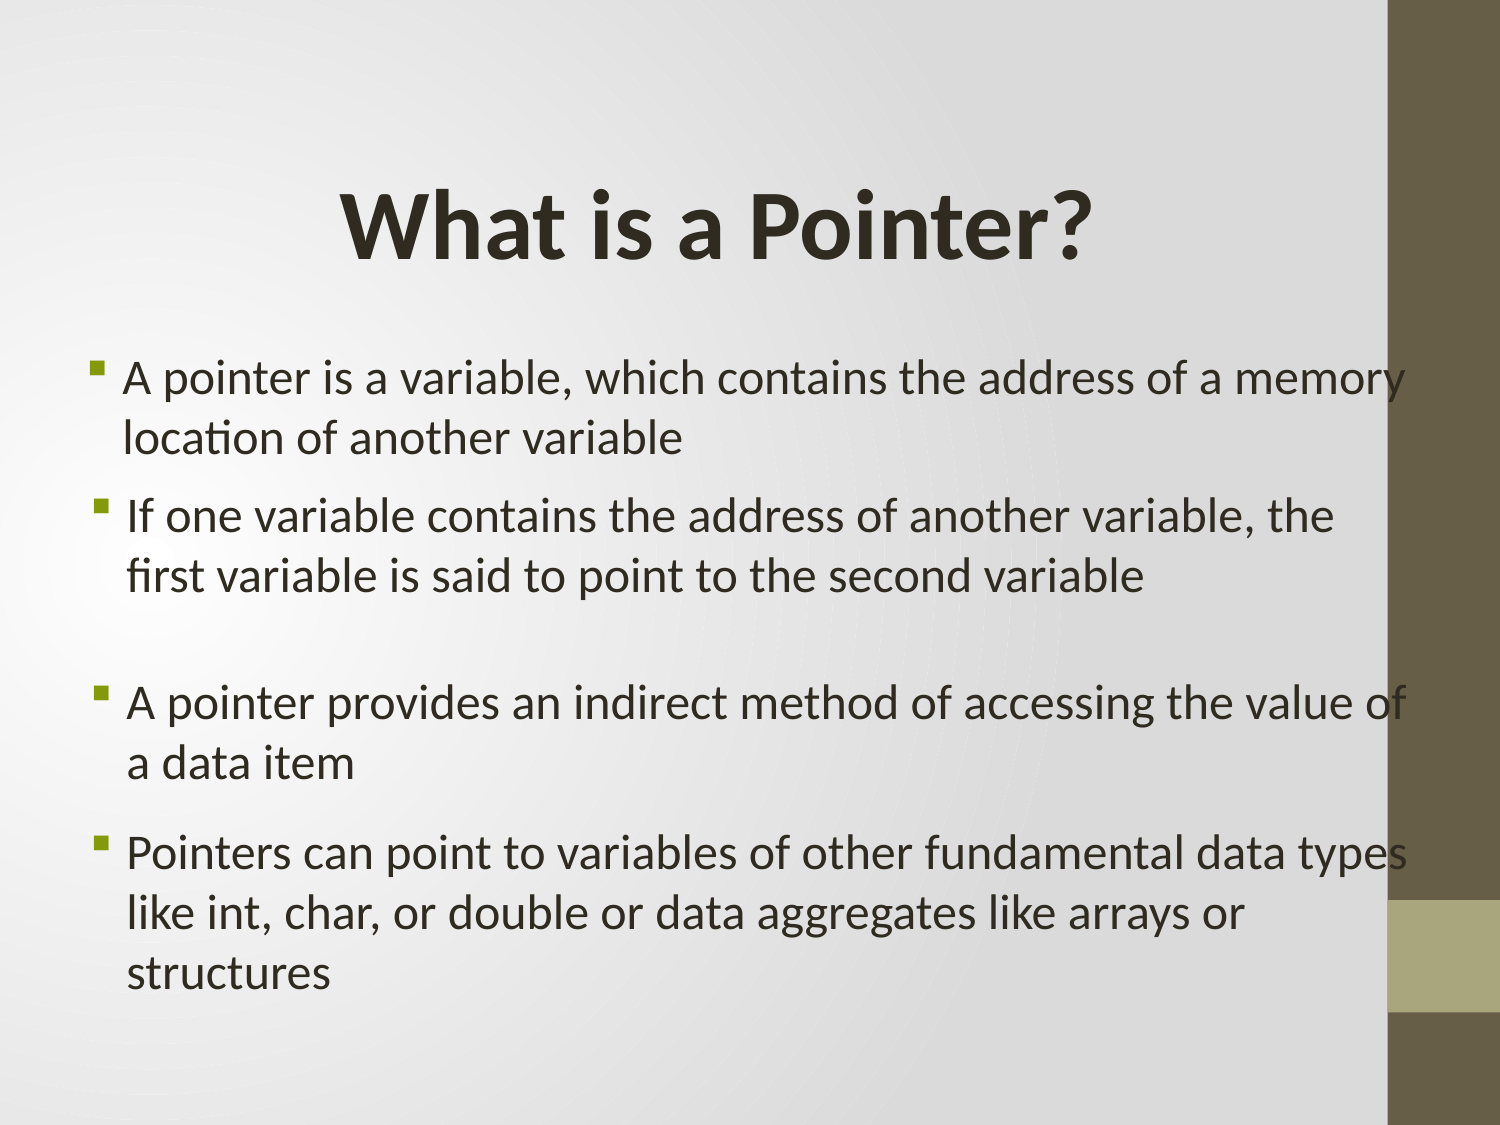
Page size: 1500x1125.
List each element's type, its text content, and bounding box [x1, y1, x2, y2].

text_box Pointers can point to variables of other fundamental data types like int, char, or double or data aggregates like arrays or structures [74, 812, 1438, 1008]
text_box A pointer is a variable, which contains the address of a memory location of another variable [71, 337, 1425, 473]
text_box A pointer provides an indirect method of accessing the value of a data item [74, 662, 1438, 798]
text_box If one variable contains the address of another variable, the first variable is said to point to the second variable [75, 474, 1375, 610]
text_box What is a Pointer? [324, 152, 1325, 288]
